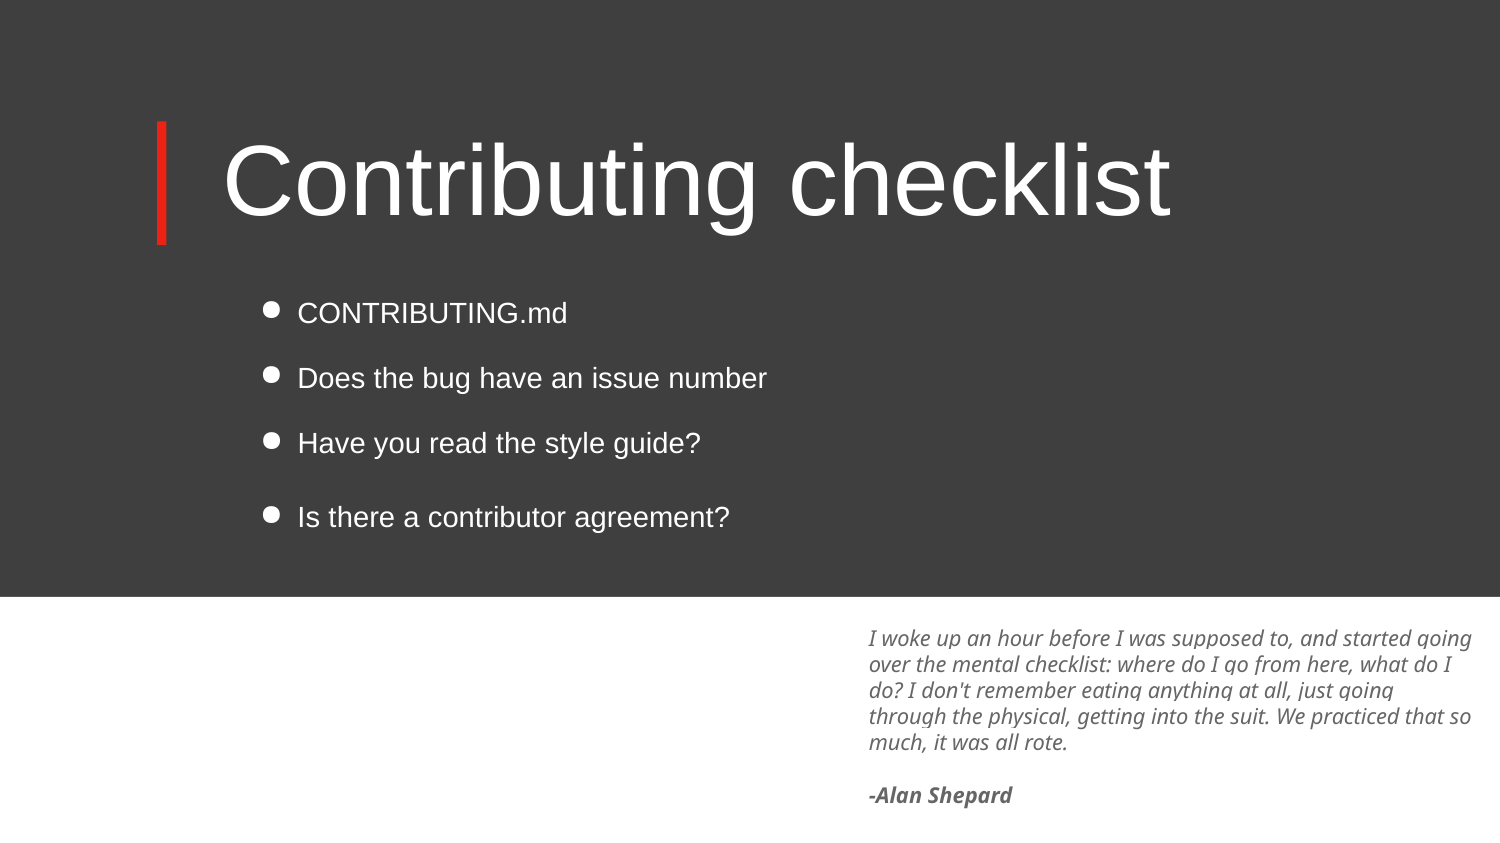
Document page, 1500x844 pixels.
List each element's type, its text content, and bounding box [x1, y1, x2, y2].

text_box CONTRIBUTING.md [207, 279, 835, 328]
title Contributing checklist [207, 108, 1238, 262]
text_box I woke up an hour before I was supposed to, and started going over the mental checklist: where do I go from here, what do I do? I don't remember eating anything at all, just going through the physical, getting into the suit. We practiced that so much, it was all rote. -Alan Shepard [853, 609, 1490, 827]
text_box Is there a contributor agreement? [207, 483, 819, 540]
text_box Have you read the style guide? [207, 409, 861, 457]
text_box Does the bug have an issue number [207, 344, 874, 383]
